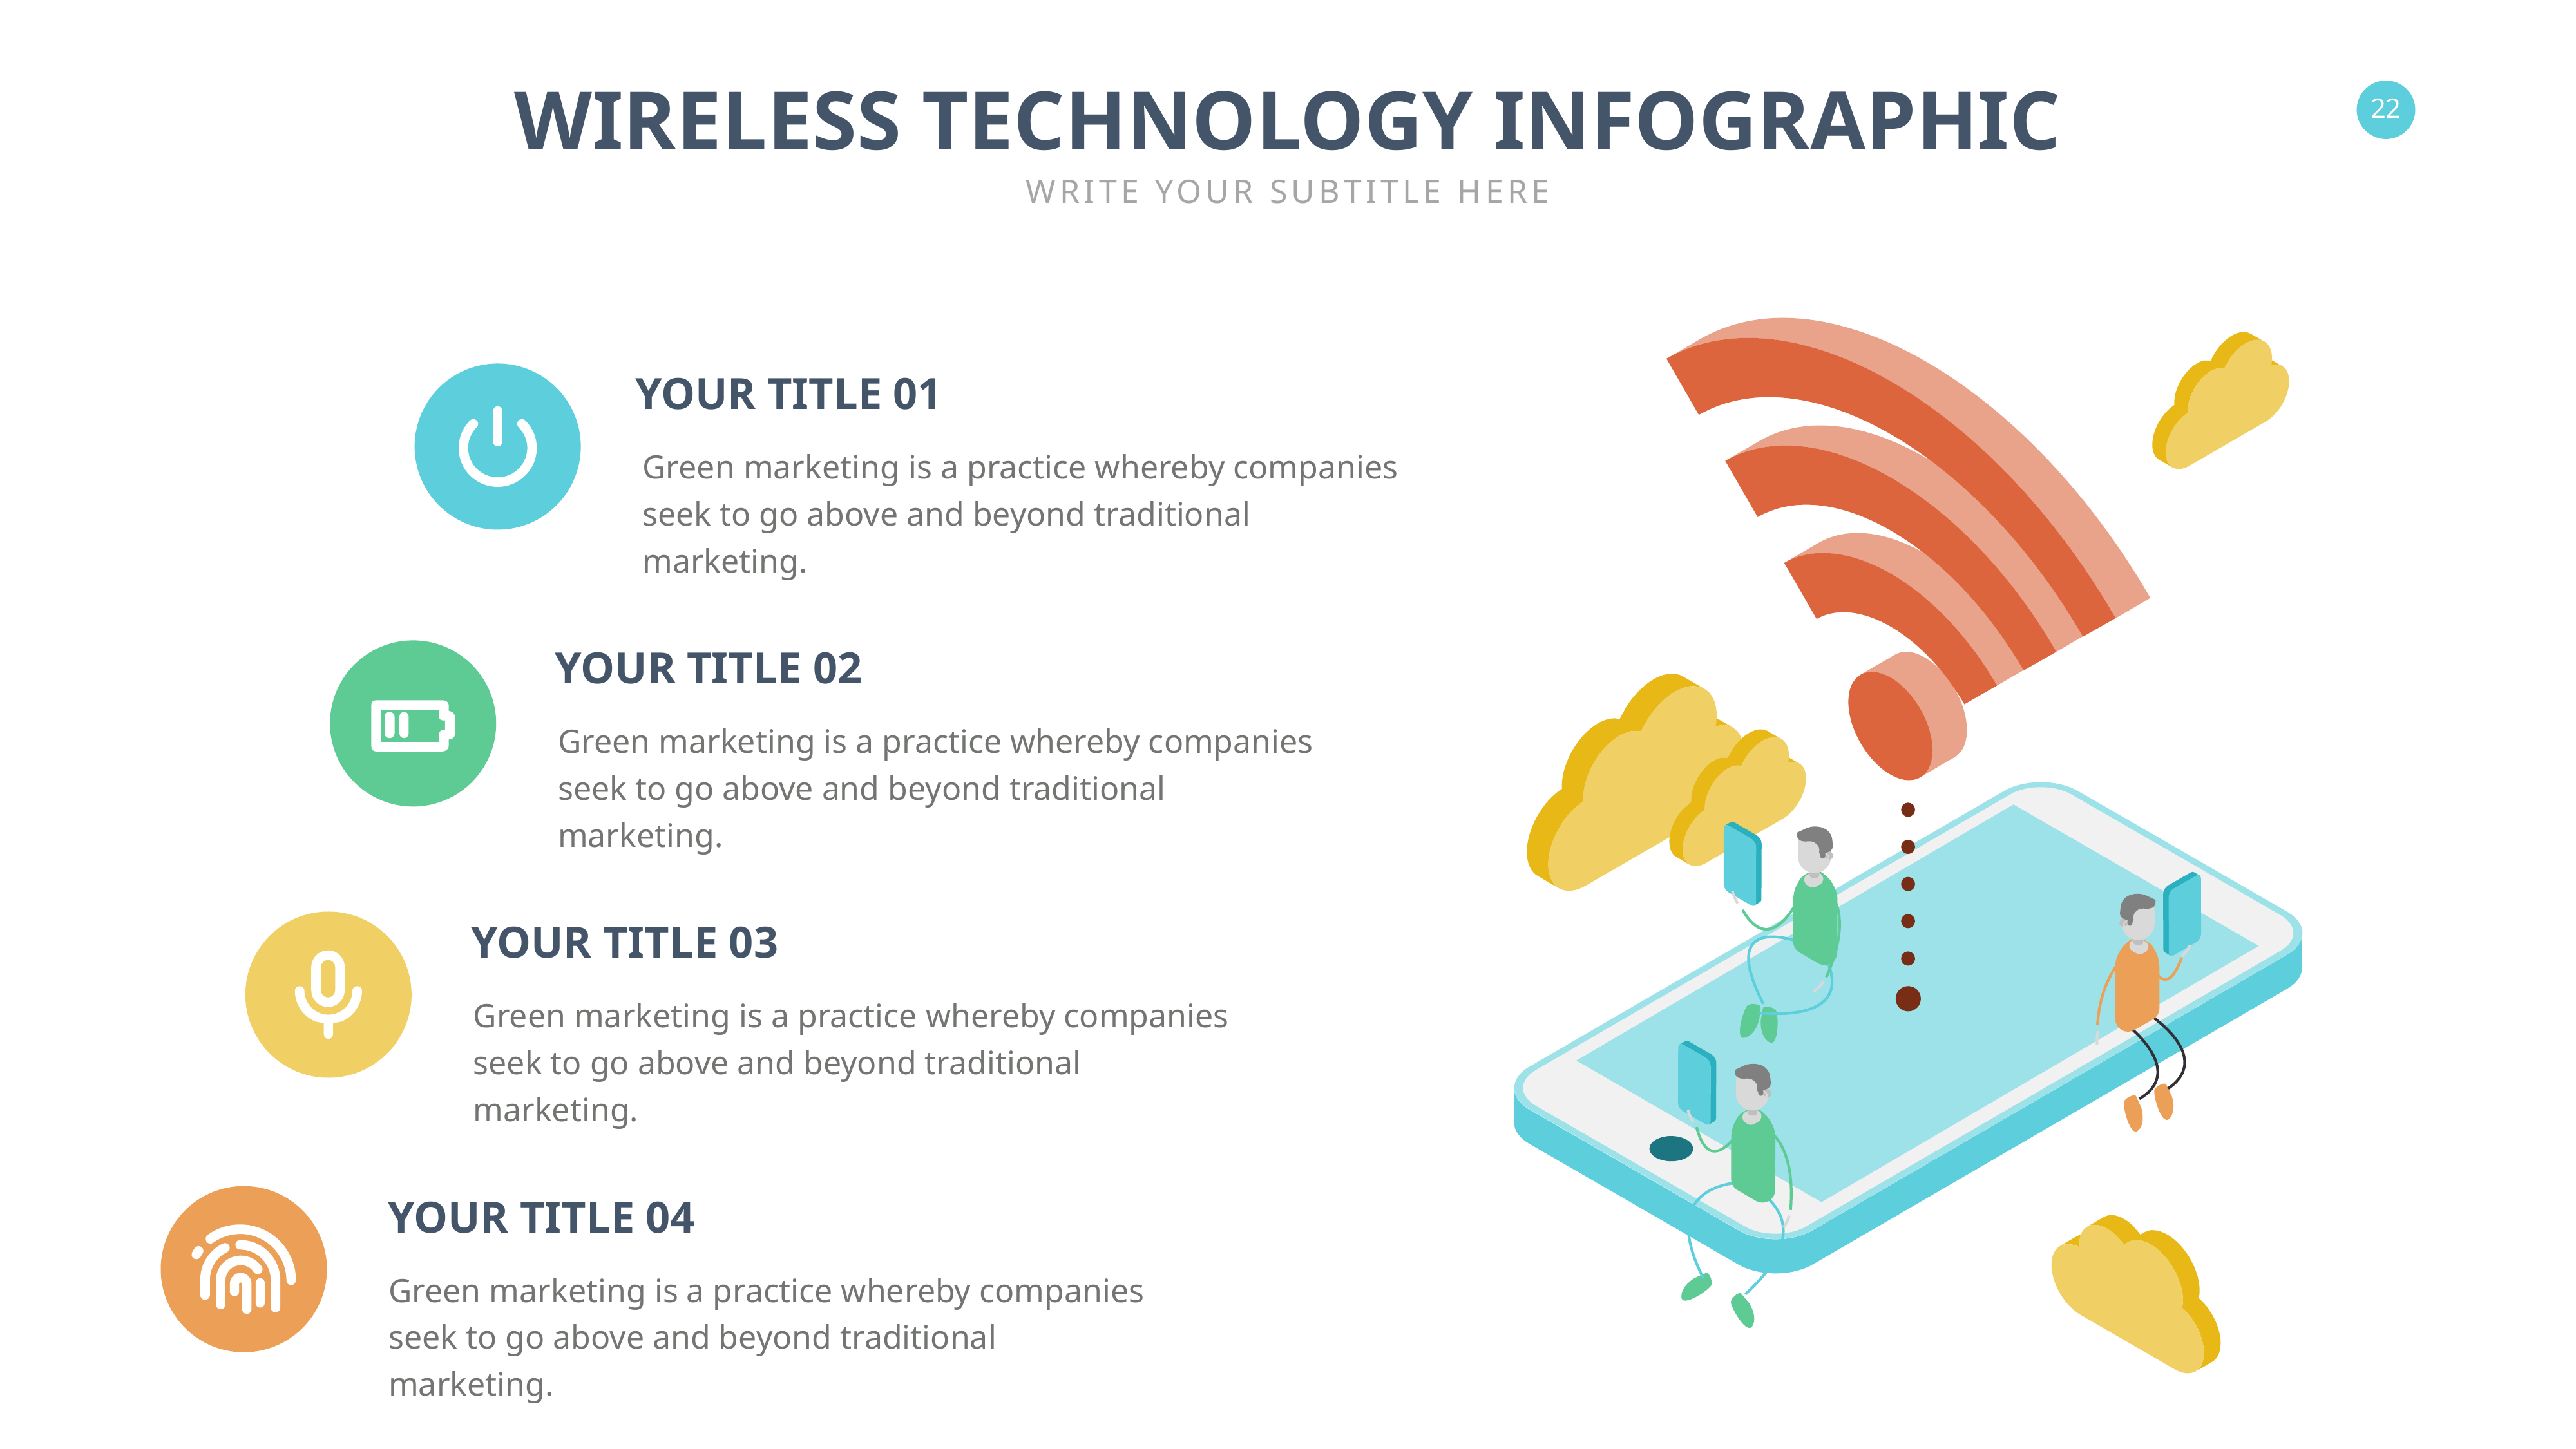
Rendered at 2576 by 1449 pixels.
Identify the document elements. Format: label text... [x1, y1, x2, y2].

text_box [244, 911, 412, 1079]
text_box [235, 1240, 281, 1312]
text_box WIRELESS TECHNOLOGY INFOGRAPHIC [504, 64, 2072, 171]
text_box [294, 986, 362, 1039]
text_box Green marketing is a practice whereby companies seek to go above and beyond traditional marketing. [633, 433, 1415, 584]
text_box [229, 1273, 252, 1314]
text_box [371, 700, 455, 752]
text_box Green marketing is a practice whereby companies seek to go above and beyond traditional marketing. [548, 708, 1330, 858]
text_box [414, 363, 582, 531]
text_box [1509, 317, 2308, 1379]
text_box [200, 1243, 230, 1300]
text_box Green marketing is a practice whereby companies seek to go above and beyond traditional marketing. [463, 982, 1245, 1133]
text_box YOUR TITLE 04 [378, 1185, 705, 1246]
text_box [329, 639, 497, 808]
text_box [458, 419, 537, 488]
text_box [205, 1224, 296, 1285]
text_box YOUR TITLE 03 [461, 910, 788, 972]
text_box [493, 406, 502, 447]
text_box [311, 950, 345, 1007]
text_box WRITE YOUR SUBTITLE HERE [1016, 166, 1560, 215]
text_box [216, 1255, 263, 1309]
text_box [160, 1185, 328, 1353]
text_box YOUR TITLE 01 [625, 361, 953, 423]
text_box [191, 1246, 204, 1260]
text_box YOUR TITLE 02 [545, 636, 872, 697]
text_box Green marketing is a practice whereby companies seek to go above and beyond traditional marketing. [379, 1256, 1161, 1408]
